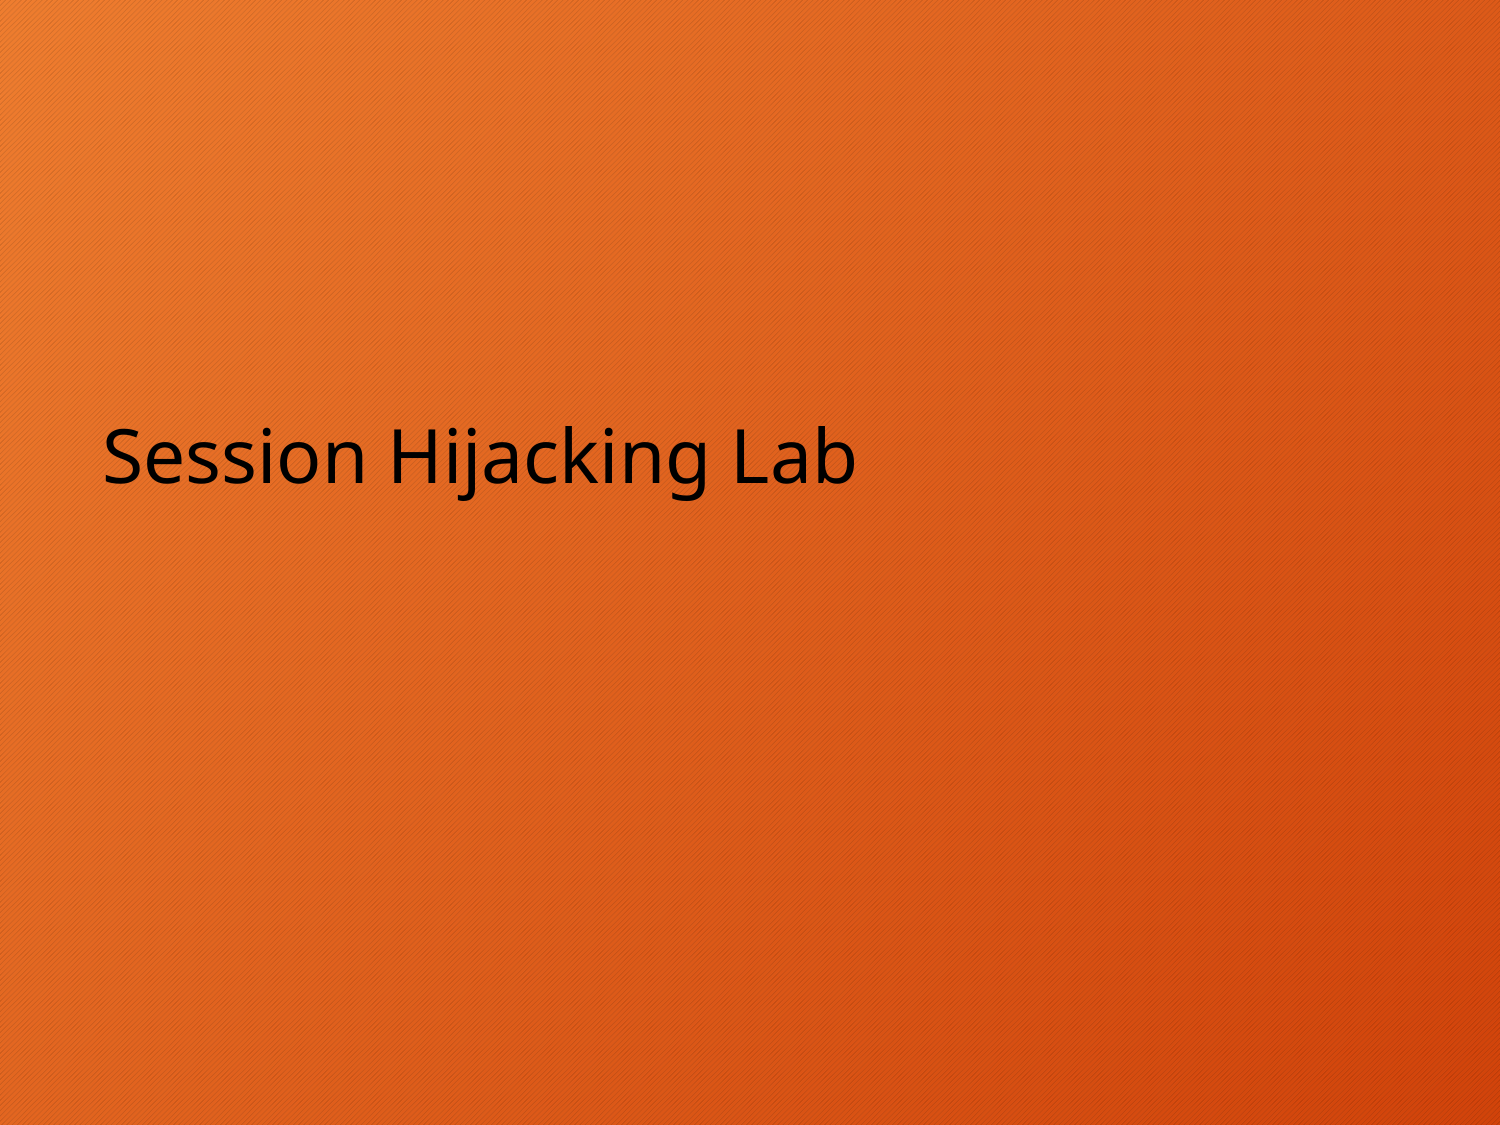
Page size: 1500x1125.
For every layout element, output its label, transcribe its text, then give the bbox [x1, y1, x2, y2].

text_box Session Hijacking Lab [87, 400, 1236, 506]
